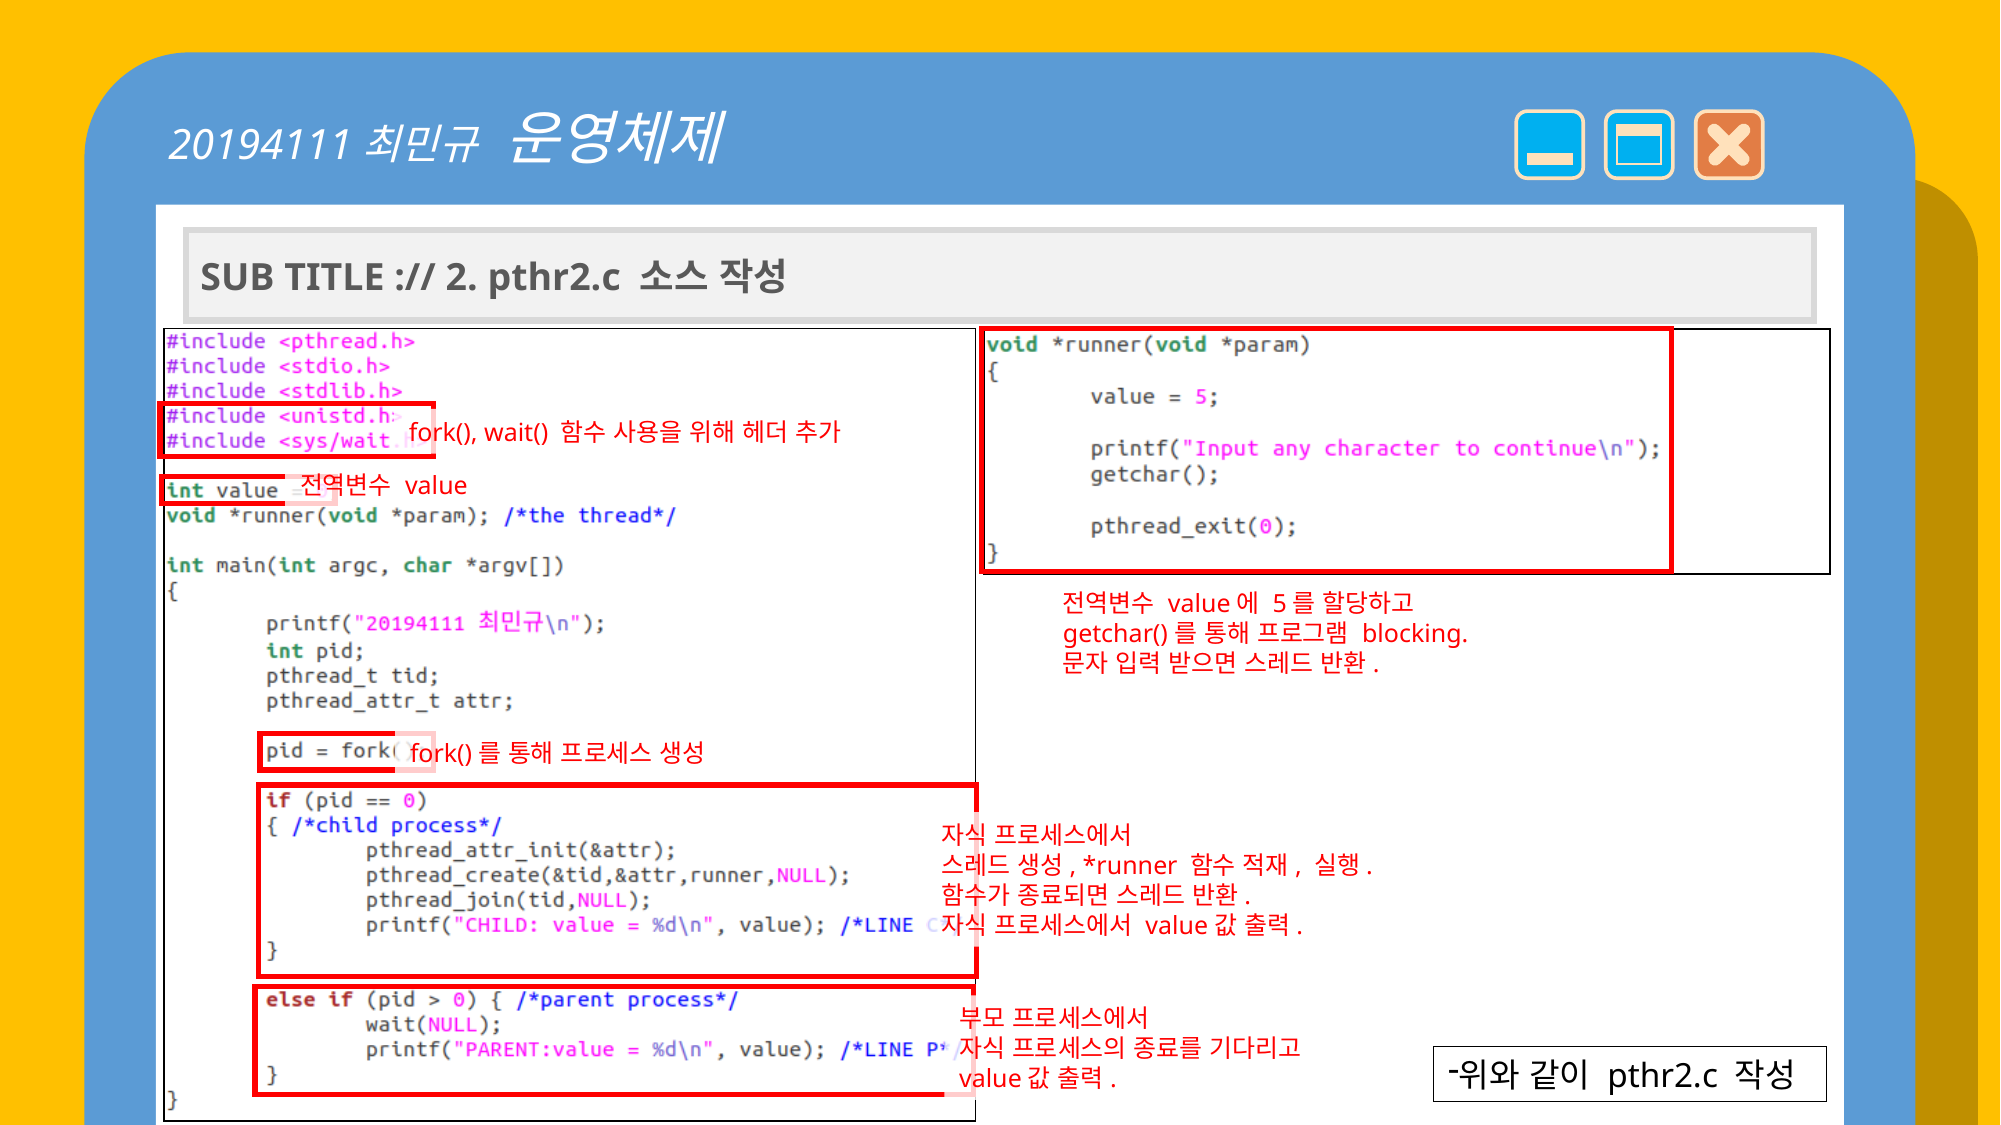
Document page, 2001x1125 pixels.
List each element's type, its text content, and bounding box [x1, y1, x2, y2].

text_box [1917, 179, 1979, 1125]
text_box [125, 77, 1874, 170]
text_box 자식 프로세스에서 스레드 생성, *runner 함수 적재, 실행. 함수가 종료되면 스레드 반환. 자식 프로세스에서 value값 출력. [975, 812, 1501, 947]
text_box [981, 327, 1673, 573]
text_box SUB TITLE :// 2. pthr2.c 소스 작성 [185, 229, 1815, 322]
picture [164, 329, 975, 1120]
text_box [155, 204, 1845, 1125]
picture [984, 329, 1830, 574]
text_box 20194111최민규 운영체제 [83, 51, 1917, 1125]
text_box 부모 프로세스에서 자식 프로세스의 종료를 기다리고 value값 출력. [975, 995, 1430, 1100]
text_box 전역변수 value에 5를 할당하고 getchar()를 통해 프로그램 blocking. 문자 입력 받으면 스레드 반환. [1048, 580, 1597, 686]
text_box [1516, 111, 1763, 179]
text_box 위와 같이 pthr2.c 작성 [1433, 1046, 1827, 1102]
text_box [159, 402, 164, 458]
